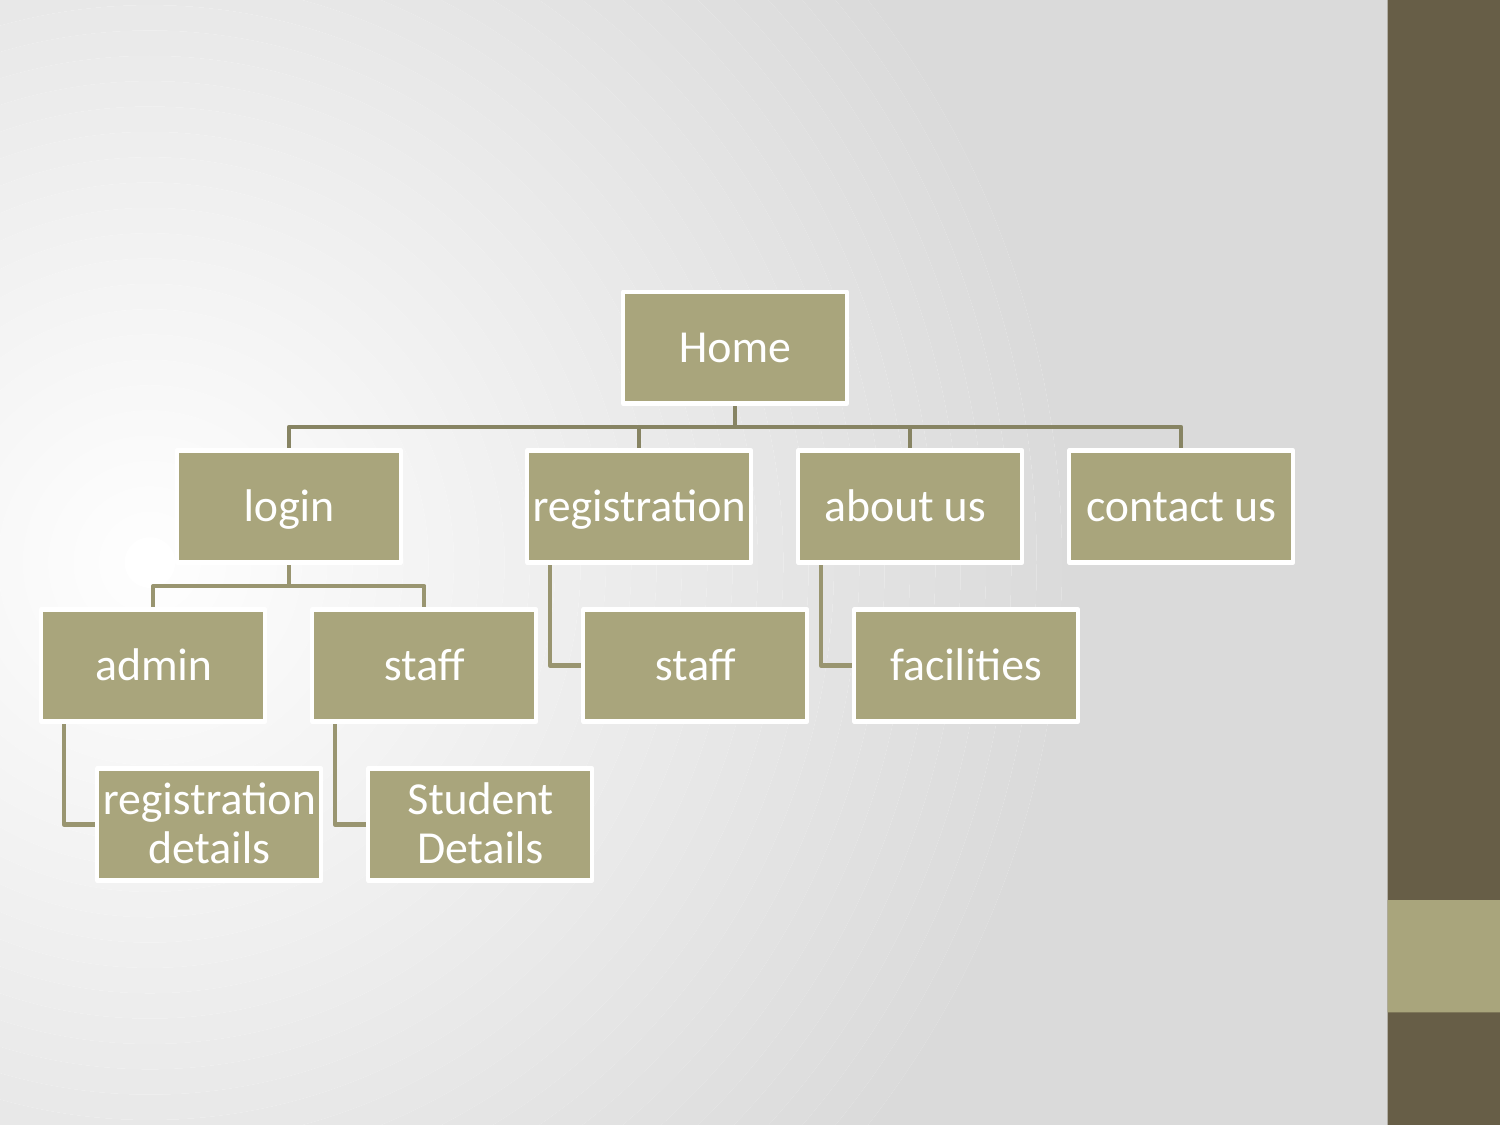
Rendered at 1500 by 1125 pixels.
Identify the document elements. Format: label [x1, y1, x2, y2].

text_box [40, 195, 1294, 977]
